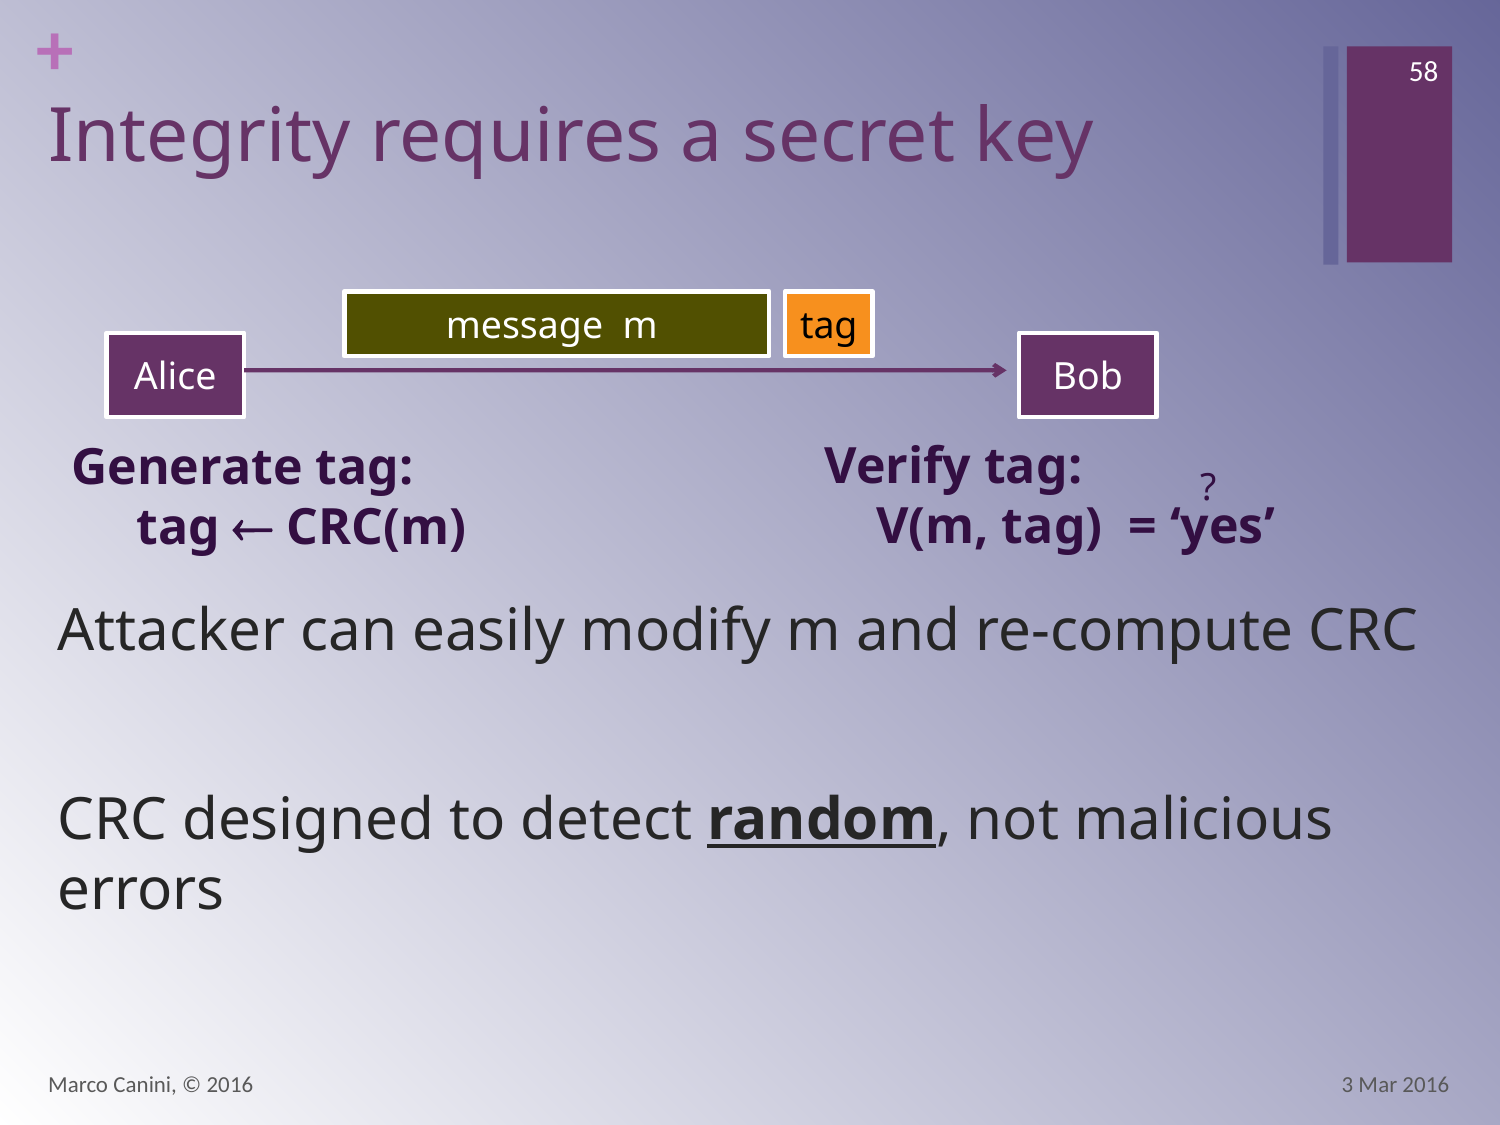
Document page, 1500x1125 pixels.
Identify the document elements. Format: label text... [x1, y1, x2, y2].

text_box tag [783, 289, 875, 358]
footer Marco Canini, © 2016 [33, 1053, 1038, 1114]
slide_number 58 [1362, 39, 1454, 100]
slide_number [1114, 1053, 1465, 1114]
text_box [244, 363, 1007, 378]
text_box Bob [1017, 331, 1159, 419]
title Integrity requires a secret key [33, 79, 1322, 263]
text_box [784, 425, 1315, 564]
text_box Generate tag: tag  CRC(m) [56, 427, 595, 562]
text_box Alice [104, 331, 246, 419]
list Attacker can easily modify m and re-compute CRC CRC designed to detect random, not malicious errors [33, 584, 1465, 1054]
text_box message m [342, 289, 771, 358]
